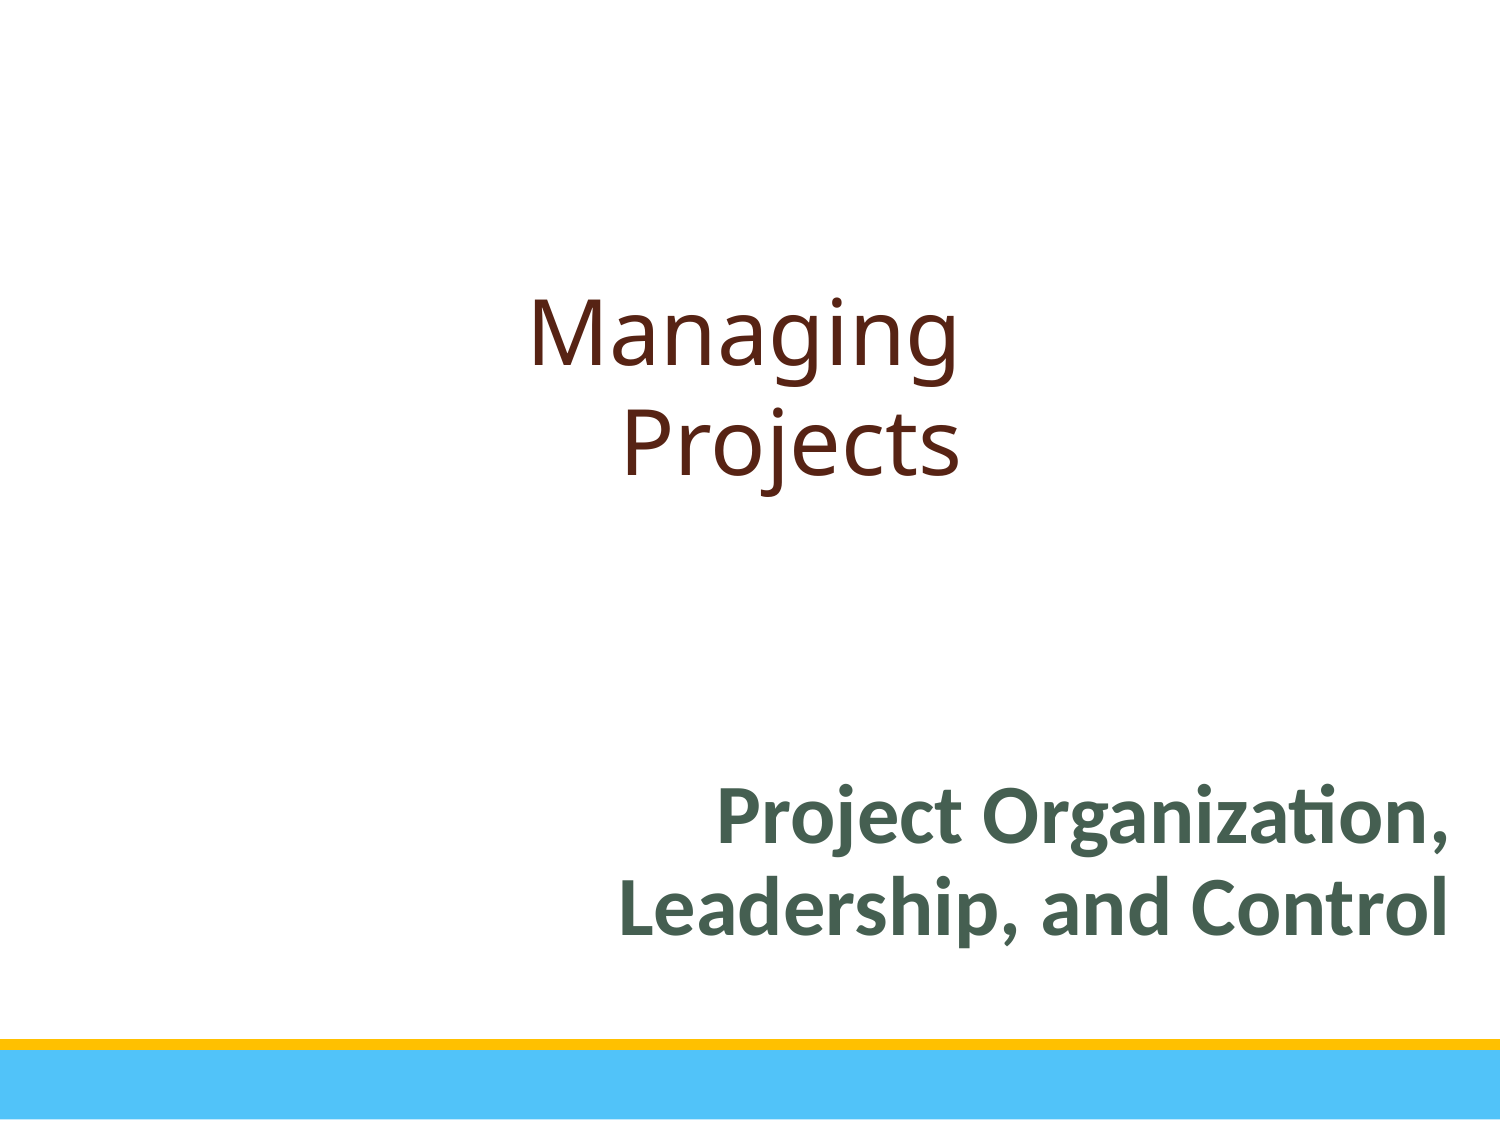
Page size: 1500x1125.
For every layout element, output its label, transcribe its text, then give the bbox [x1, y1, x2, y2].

list Project Organization, Leadership, and Control [569, 763, 1452, 984]
text_box Managing Projects [160, 290, 978, 478]
